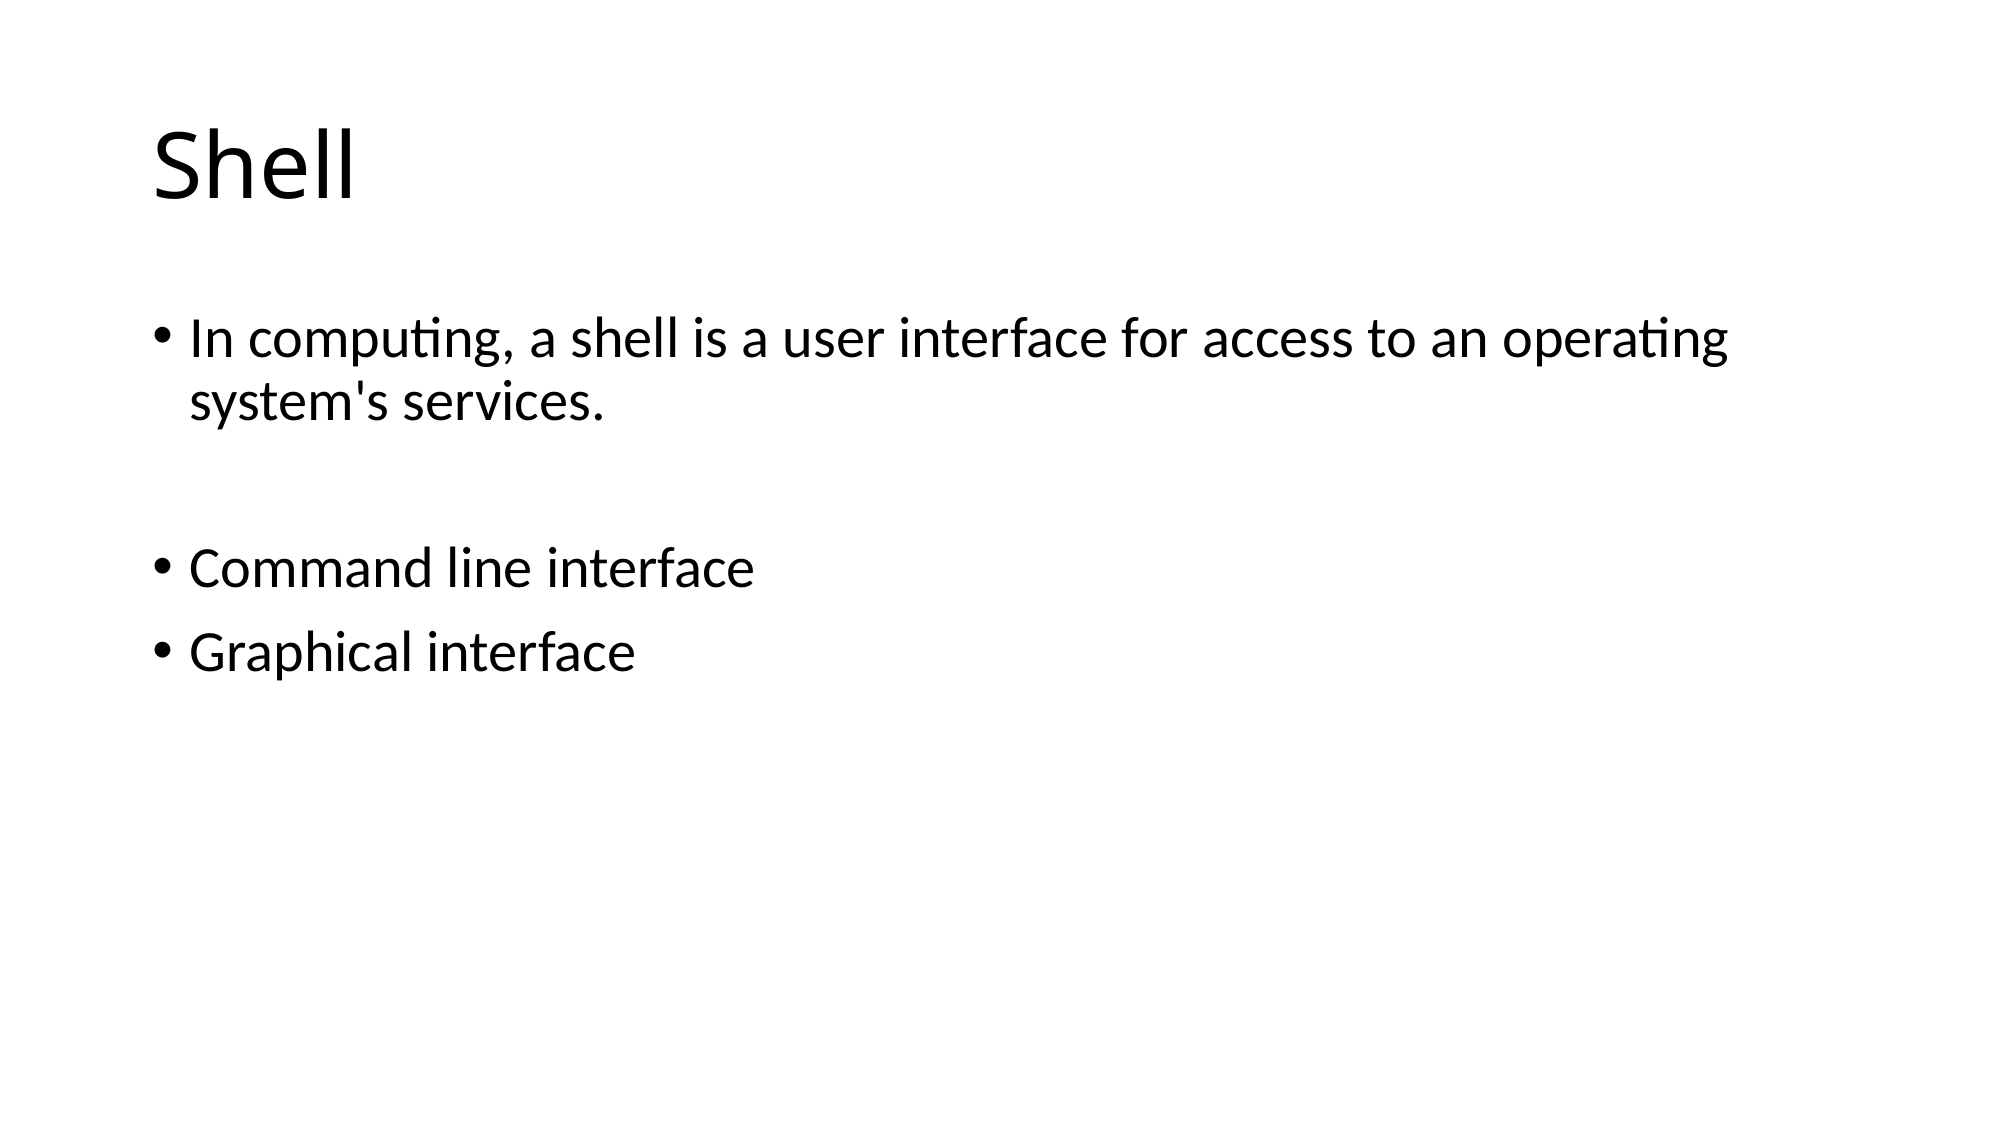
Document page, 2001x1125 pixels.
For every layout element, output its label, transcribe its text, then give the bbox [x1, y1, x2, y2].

title Shell [137, 59, 1863, 278]
list In computing, a shell is a user interface for access to an operating system's services. Command line interface Graphical interface [137, 299, 1863, 1014]
